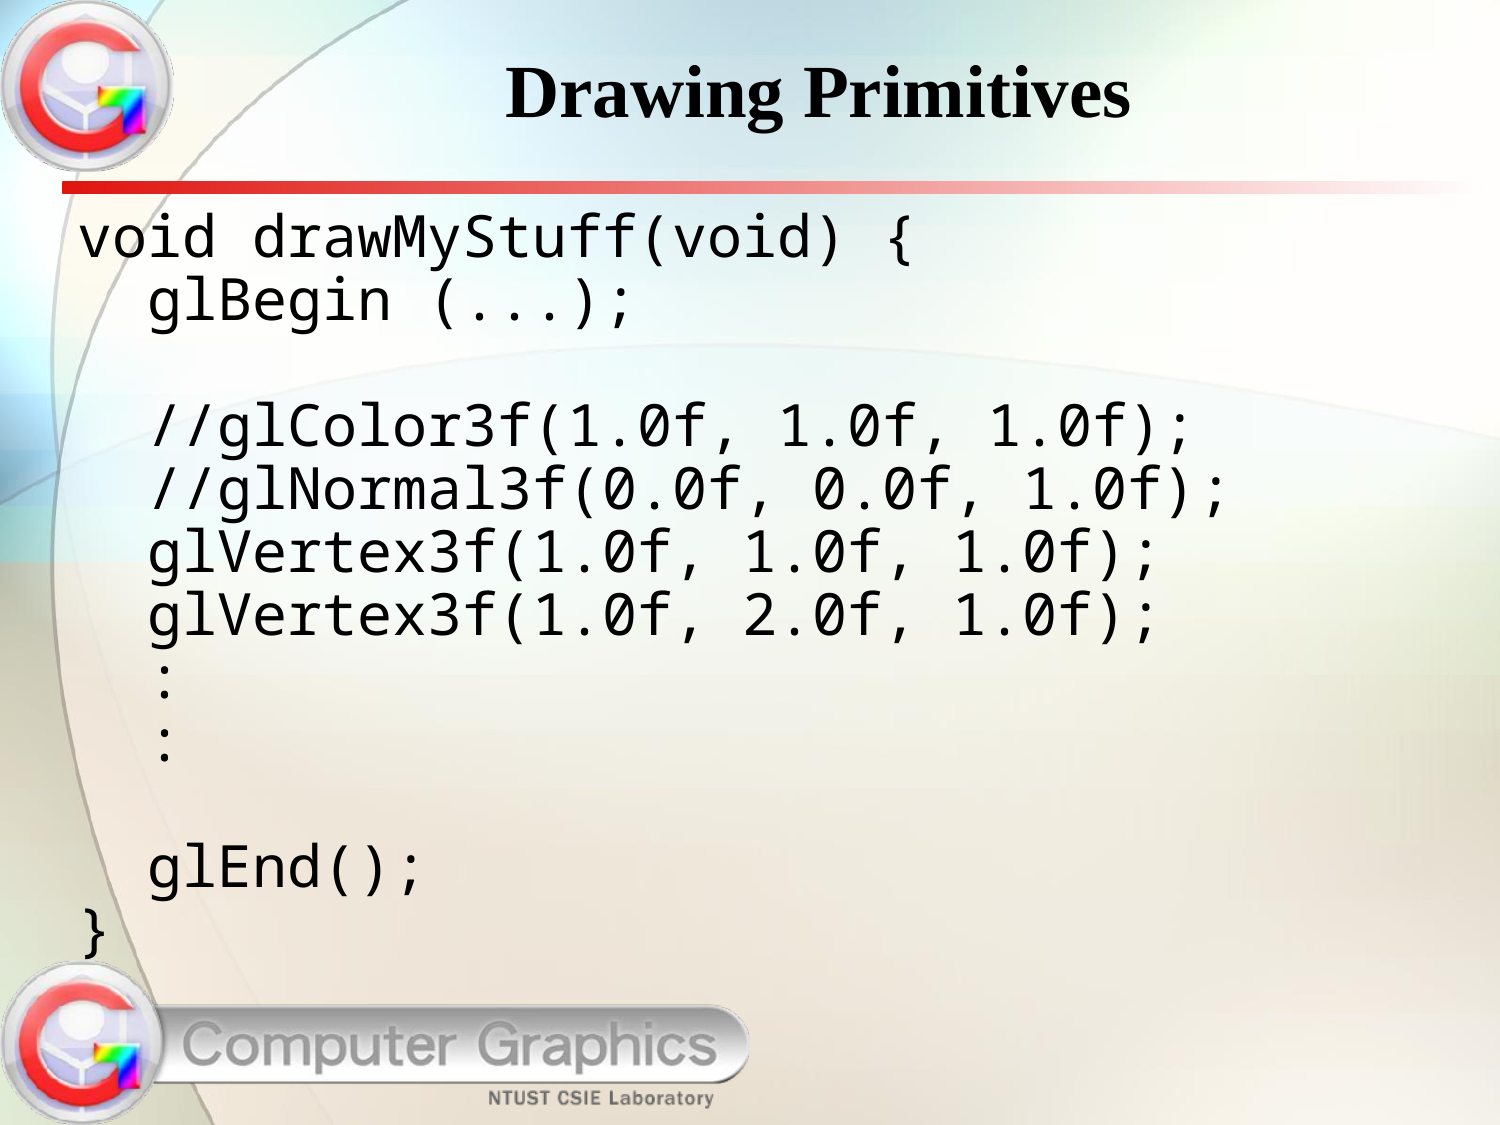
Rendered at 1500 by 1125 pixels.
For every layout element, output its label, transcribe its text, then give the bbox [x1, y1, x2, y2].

picture [0, 0, 1500, 1125]
title Drawing Primitives [174, 24, 1463, 150]
list void drawMyStuff(void) { glBegin (...); //glColor3f(1.0f, 1.0f, 1.0f); //glNormal3f(0.0f, 0.0f, 1.0f); glVertex3f(1.0f, 1.0f, 1.0f); glVertex3f(1.0f, 2.0f, 1.0f); : : glEnd(); } [62, 200, 1463, 1000]
